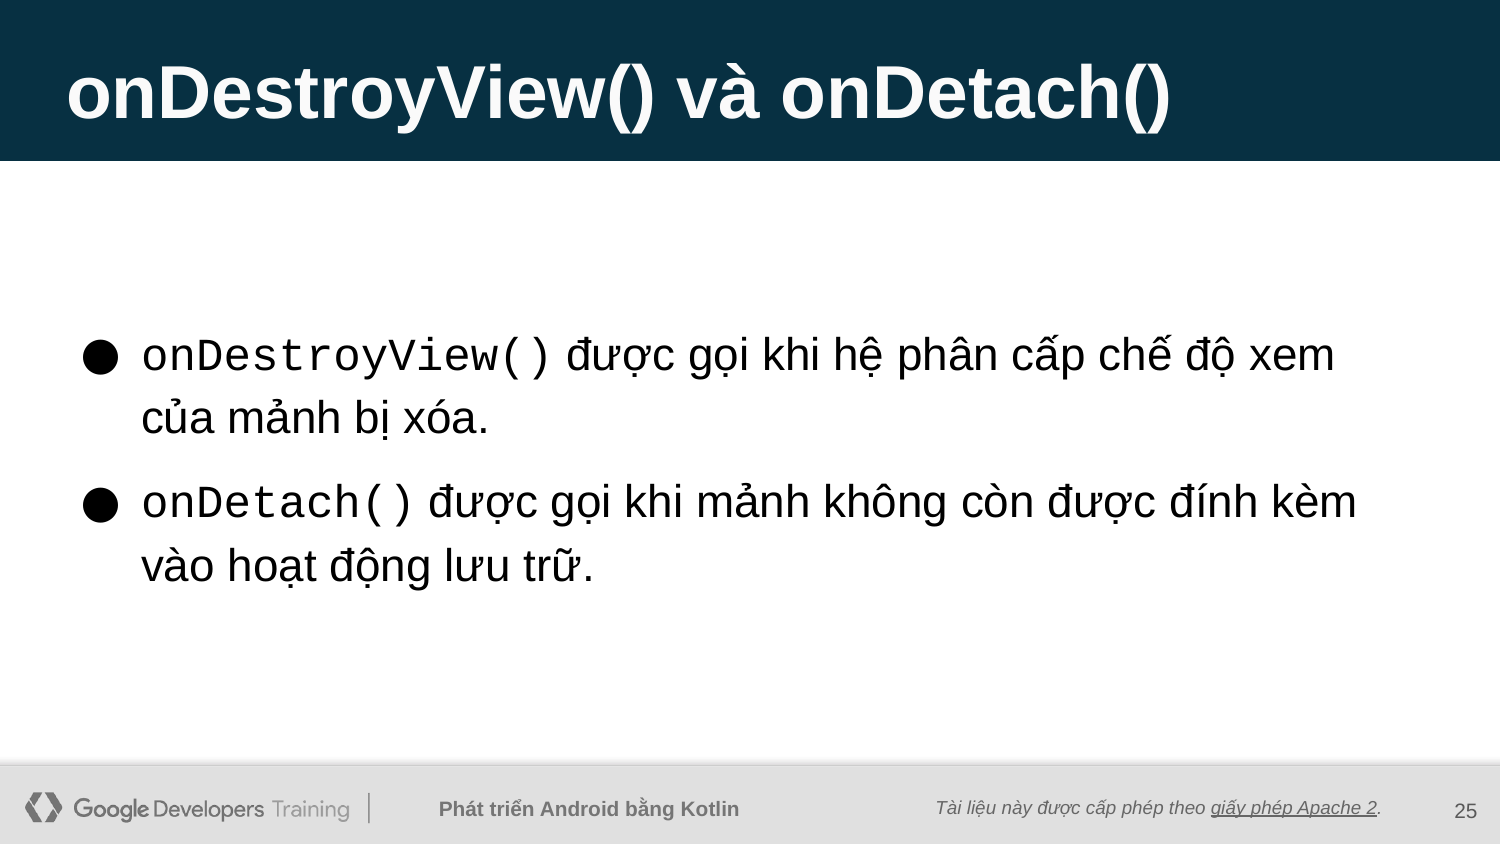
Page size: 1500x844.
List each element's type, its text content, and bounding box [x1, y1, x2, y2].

title onDestroyView() và onDetach() [51, 28, 1449, 122]
slide_number ‹#› [1402, 777, 1493, 842]
picture [0, 161, 1500, 844]
list onDestroyView() được gọi khi hệ phân cấp chế độ xem của mảnh bị xóa. onDetach() được gọi khi mảnh không còn được đính kèm vào hoạt động lưu trữ. [51, 301, 1418, 666]
